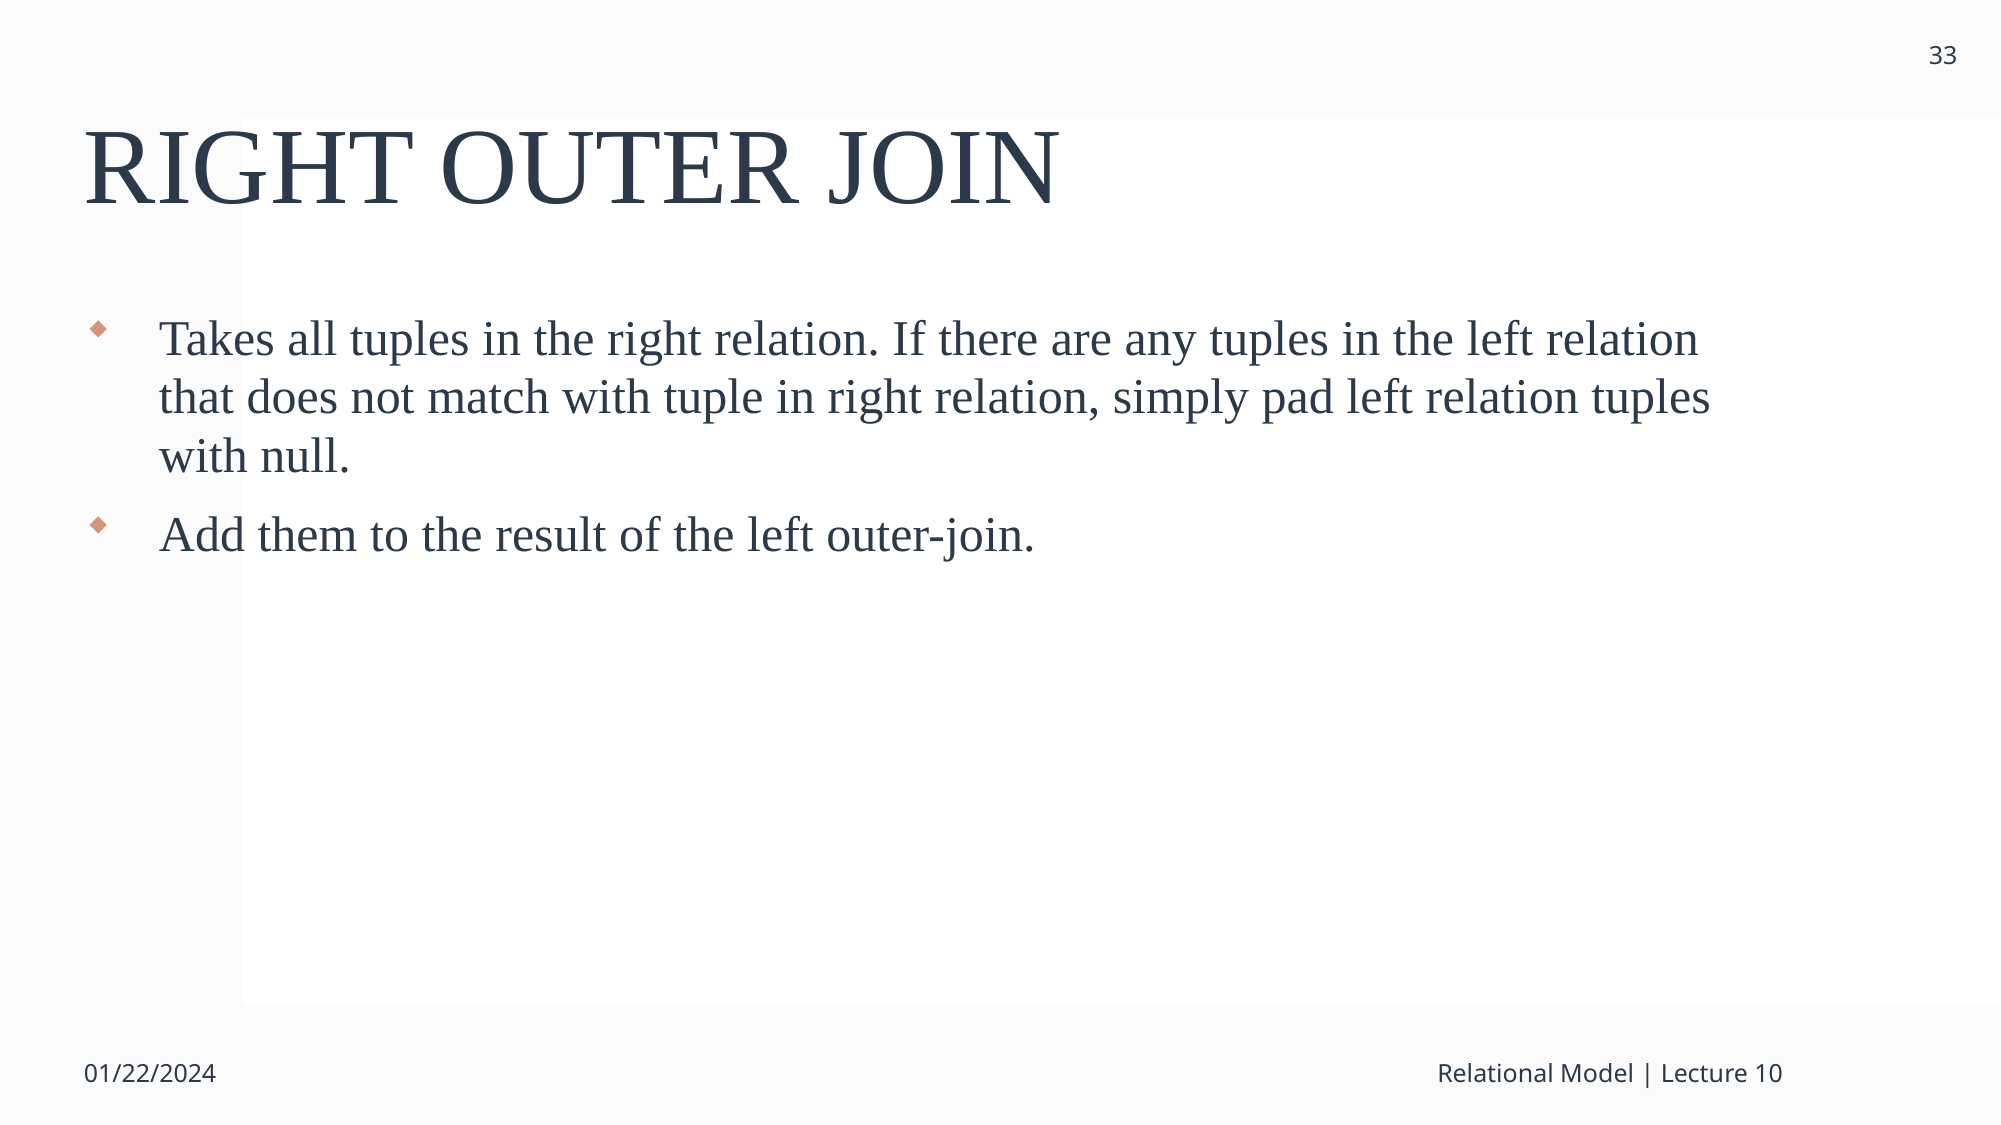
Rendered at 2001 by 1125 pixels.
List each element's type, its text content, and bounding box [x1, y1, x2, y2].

list Takes all tuples in the right relation. If there are any tuples in the left relation that does not match with tuple in right relation, simply pad left relation tuples with null. Add them to the result of the left outer-join. [68, 299, 1799, 990]
slide_number 33 [1886, 0, 2000, 113]
title RIGHT OUTER JOIN [68, 59, 1799, 278]
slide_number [68, 1020, 519, 1125]
footer Relational Model | Lecture 10 [618, 1020, 1799, 1125]
